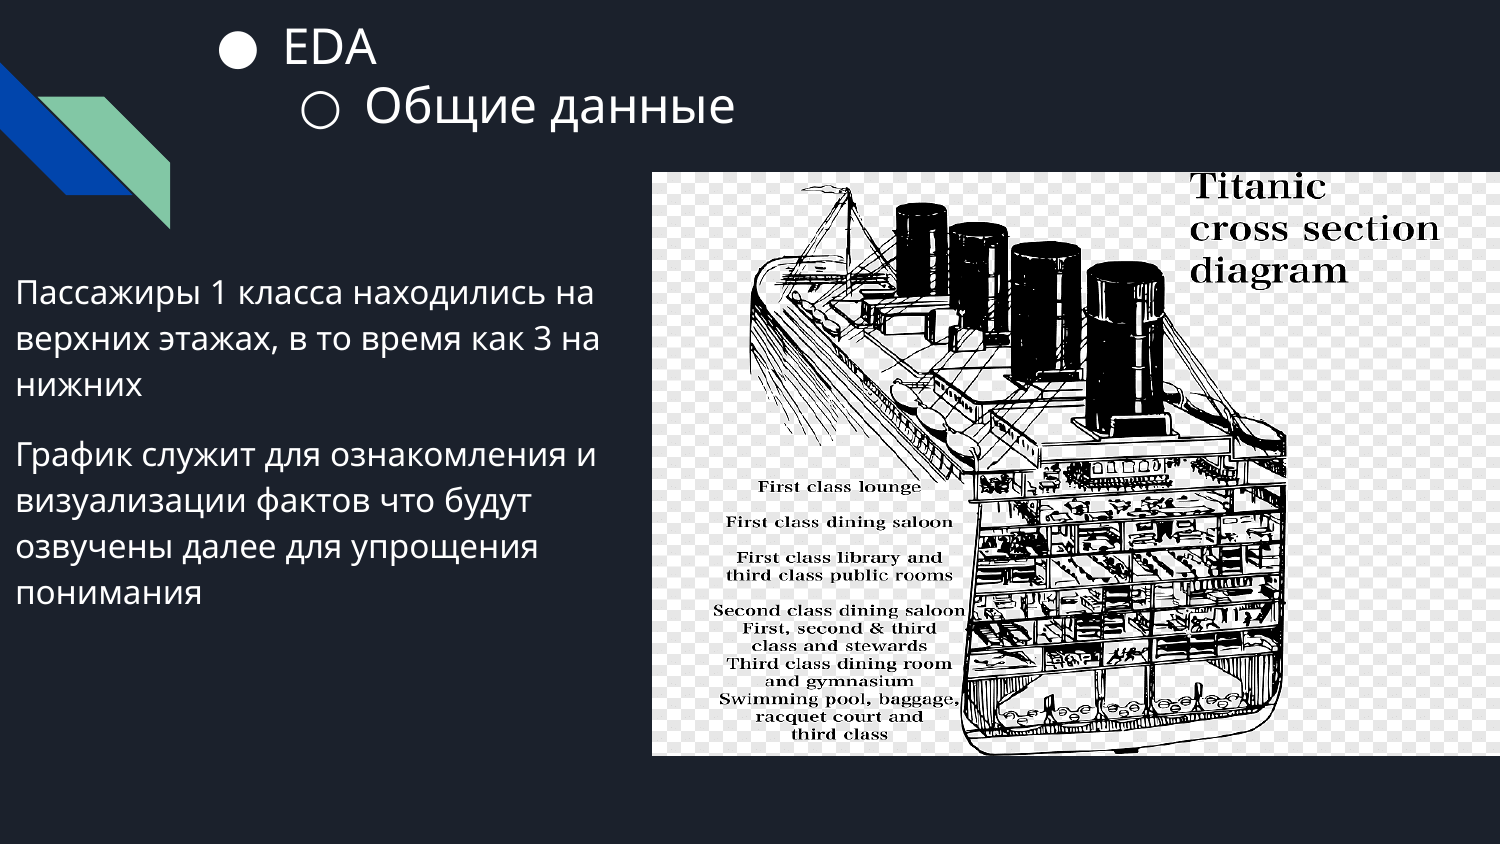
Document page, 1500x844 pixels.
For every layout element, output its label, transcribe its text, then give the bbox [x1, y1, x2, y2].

picture [652, 172, 1500, 756]
list Пассажиры 1 класса находились на верхних этажах, в то время как 3 на нижних График служит для ознакомления и визуализации фактов что будут озвучены далее для упрощения понимания [0, 250, 647, 728]
title EDA Общие данные [184, 0, 1340, 150]
